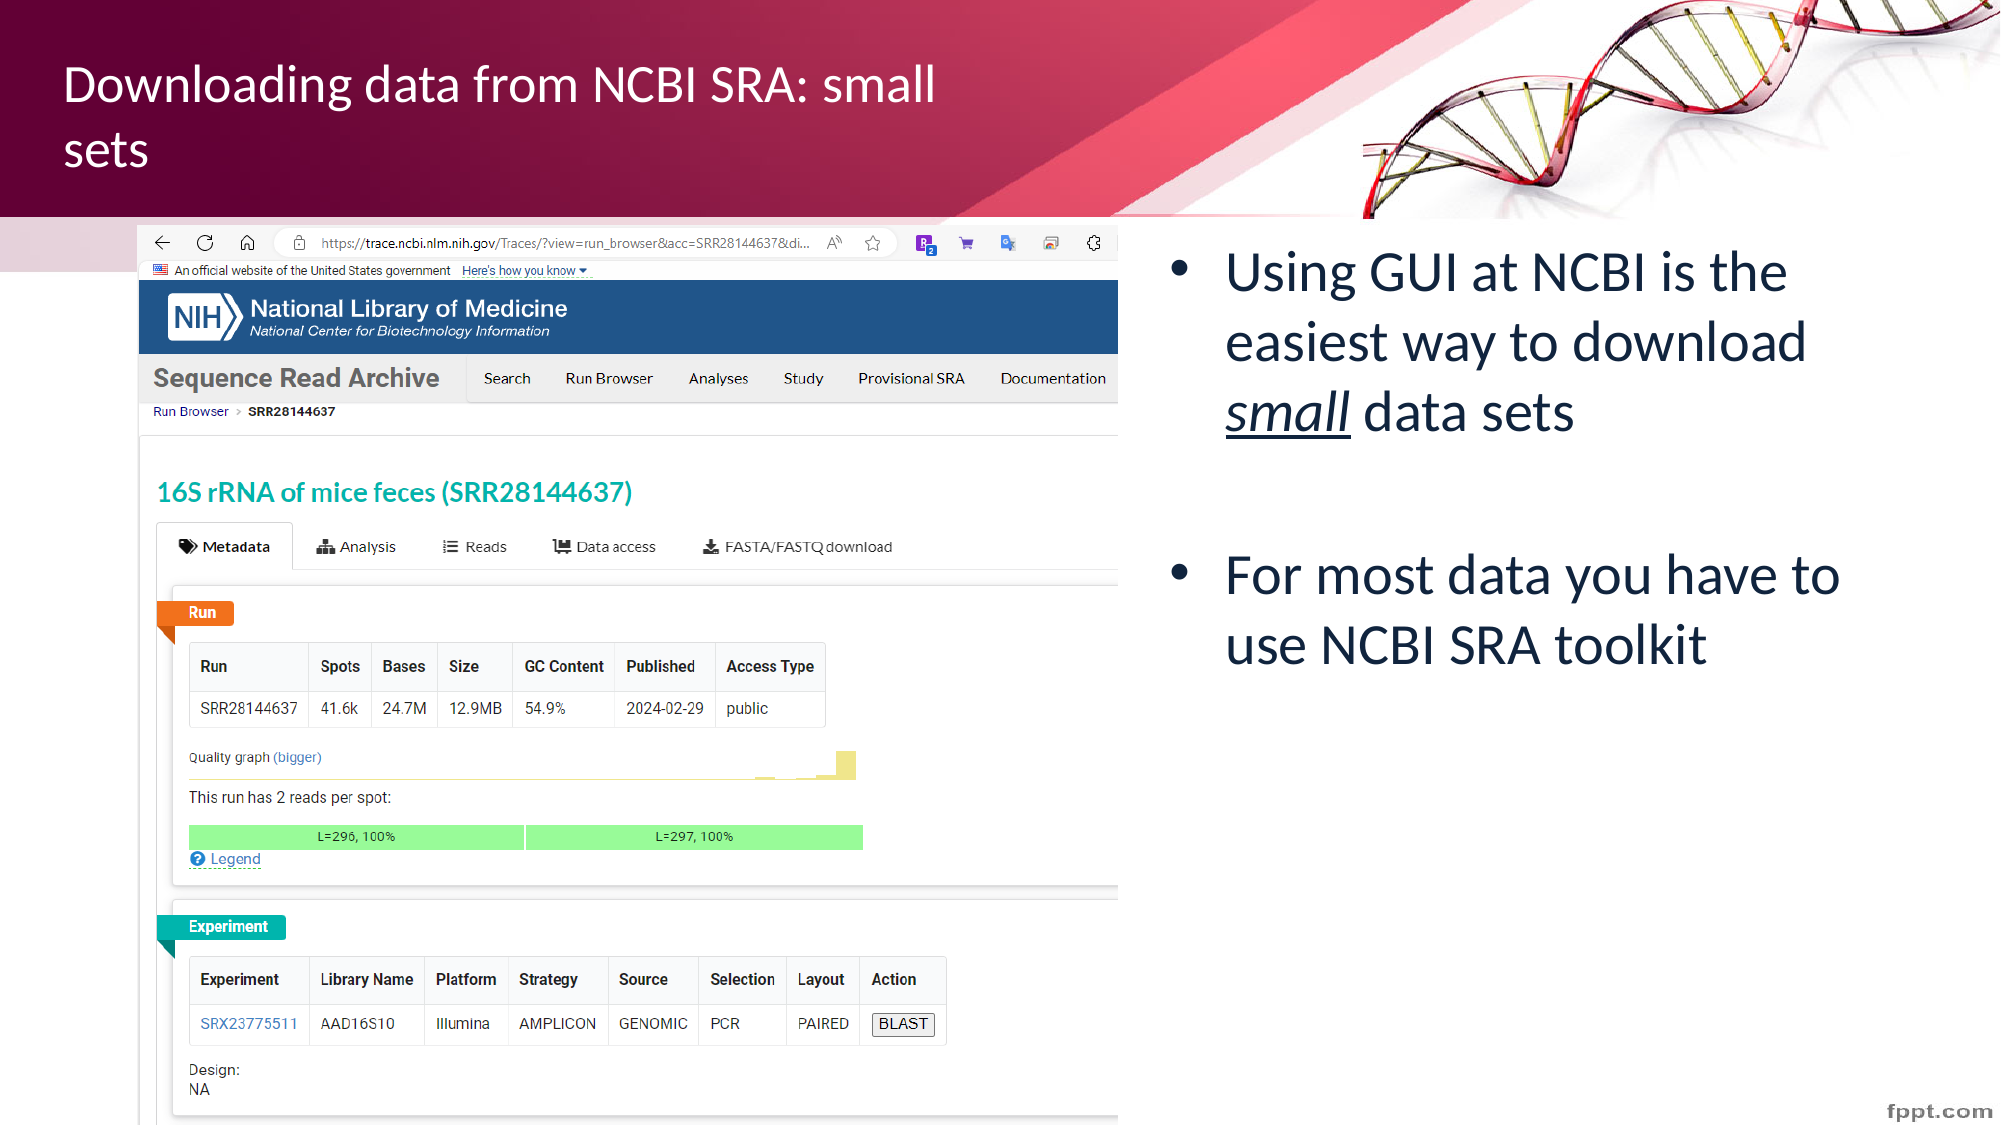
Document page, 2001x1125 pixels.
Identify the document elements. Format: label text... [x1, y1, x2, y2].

title Downloading data from NCBI SRA: small sets [48, 40, 1051, 187]
list Using GUI at NCBI is the easiest way to download small data sets For most data you have to use NCBI SRA toolkit [1154, 225, 1950, 1094]
picture [0, 0, 2001, 1125]
